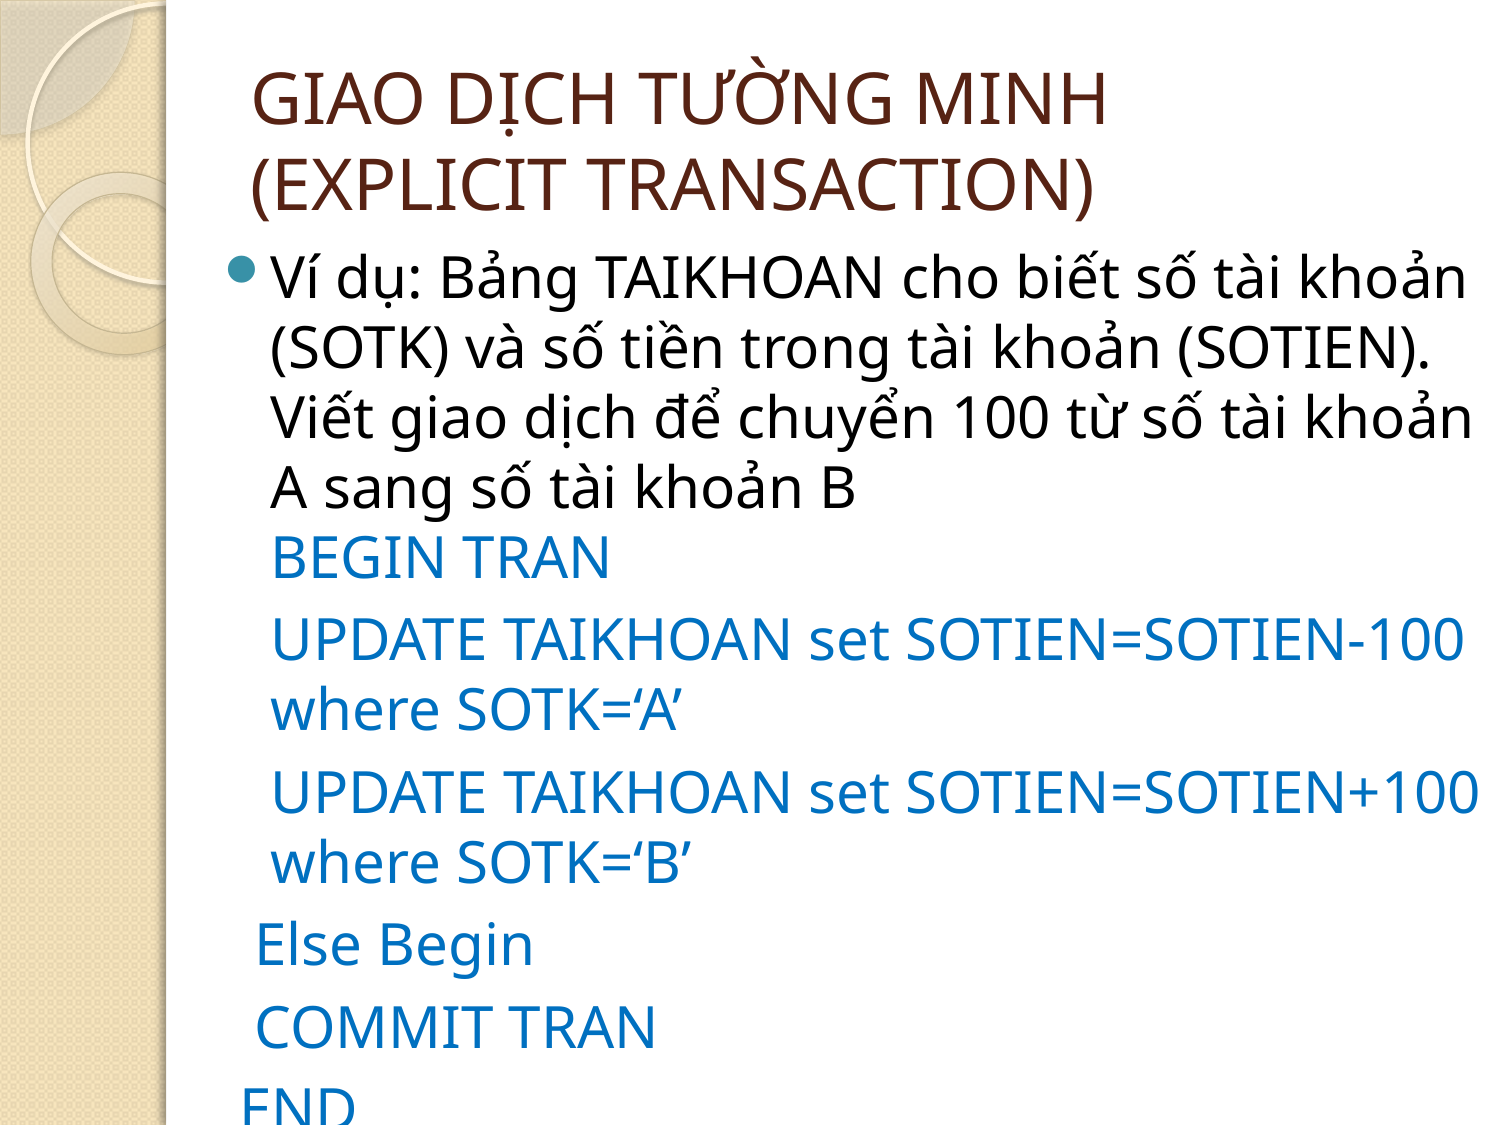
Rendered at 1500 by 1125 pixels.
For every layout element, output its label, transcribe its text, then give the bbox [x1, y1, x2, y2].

title GIAO DỊCH TƯỜNG MINH (EXPLICIT TRANSACTION) [235, 45, 1466, 232]
list Ví dụ: Bảng TAIKHOAN cho biết số tài khoản (SOTK) và số tiền trong tài khoản (SOTIEN). Viết giao dịch để chuyển 100 từ số tài khoản A sang số tài khoản B BEGIN TRAN UPDATE TAIKHOAN set SOTIEN=SOTIEN-100 where SOTK=‘A’ UPDATE TAIKHOAN set SOTIEN=SOTIEN+100 where SOTK=‘B’ Else Begin COMMIT TRAN END => Giao dịch trên thiếu tính chất gì? [195, 232, 1499, 1058]
